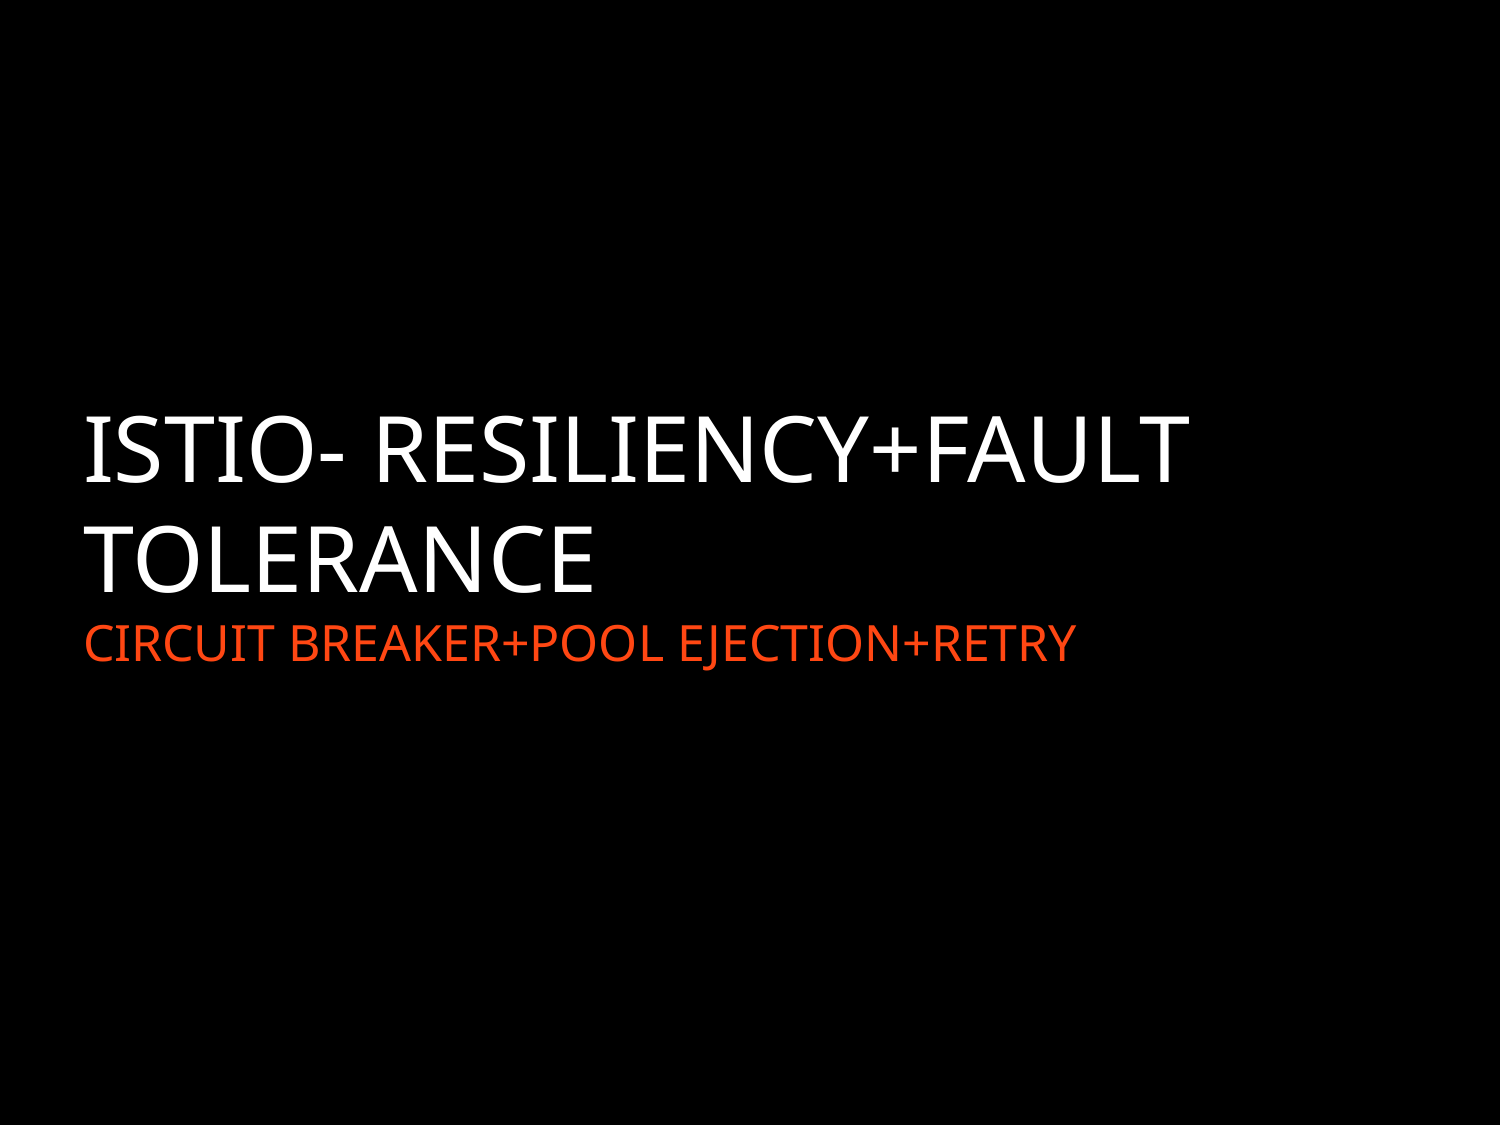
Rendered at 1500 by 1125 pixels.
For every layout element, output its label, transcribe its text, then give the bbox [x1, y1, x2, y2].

title ISTIO- RESILIENCY+FAULT TOLERANCE CIRCUIT BREAKER+POOL EJECTION+RETRY [83, 505, 1483, 784]
